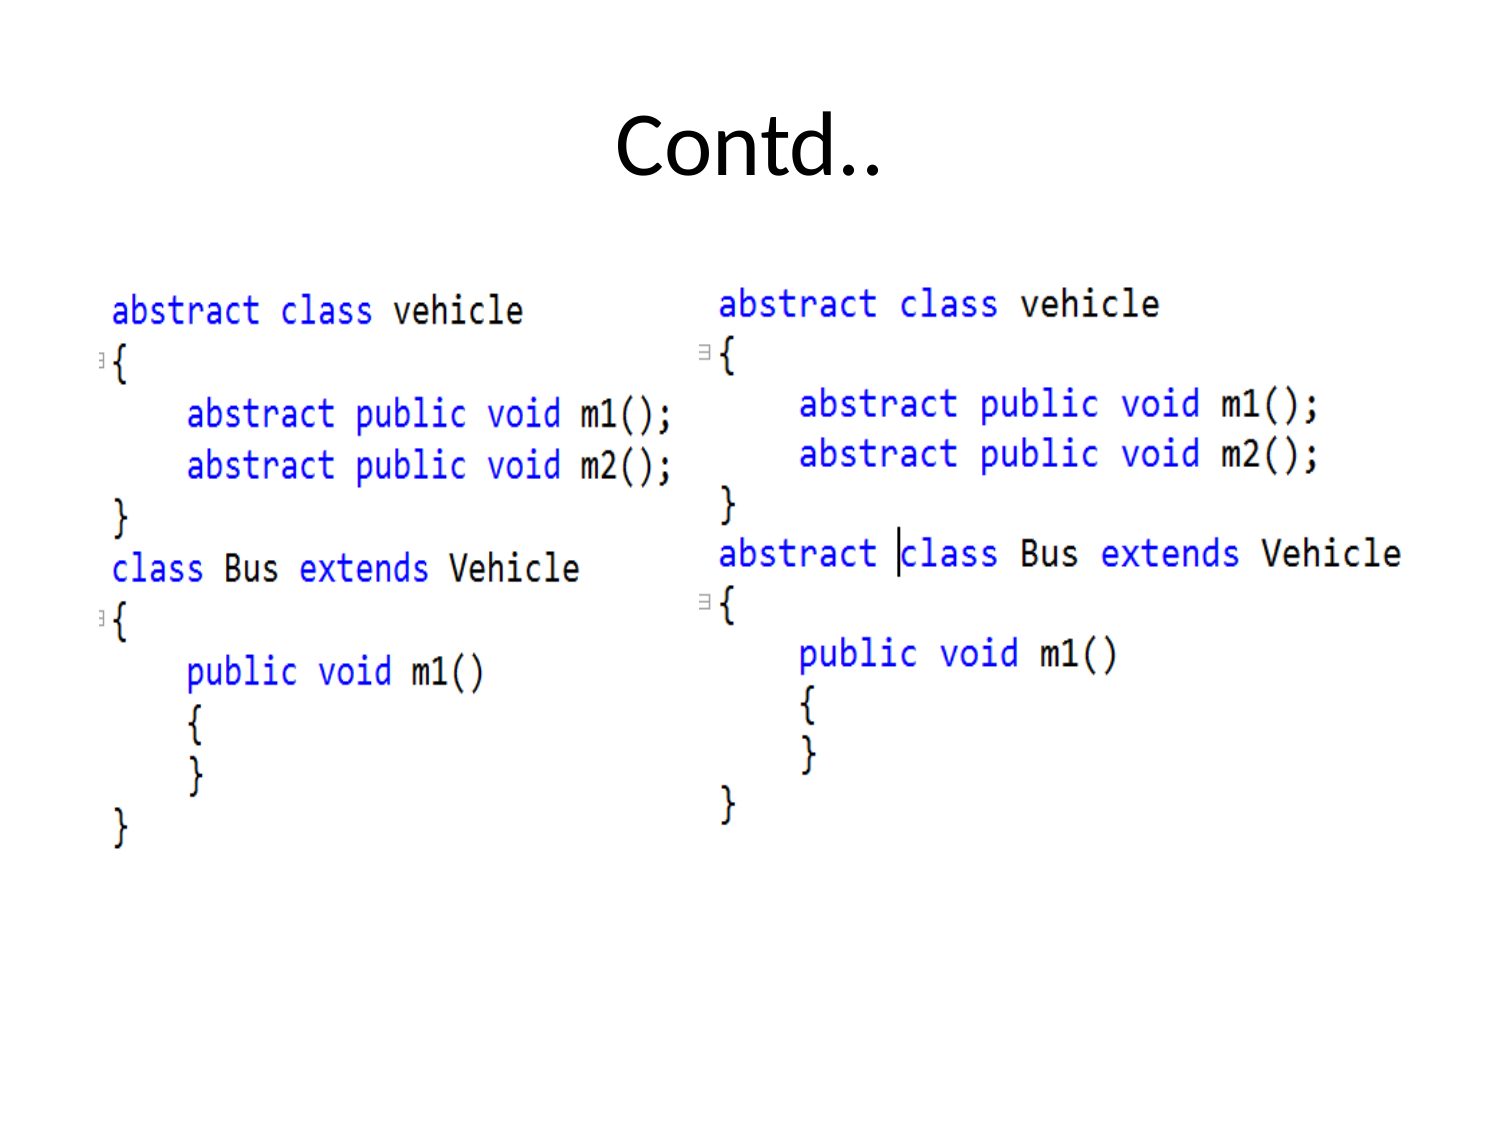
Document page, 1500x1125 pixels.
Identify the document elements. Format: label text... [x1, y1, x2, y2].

title Contd.. [75, 45, 1425, 233]
picture [99, 281, 1415, 863]
